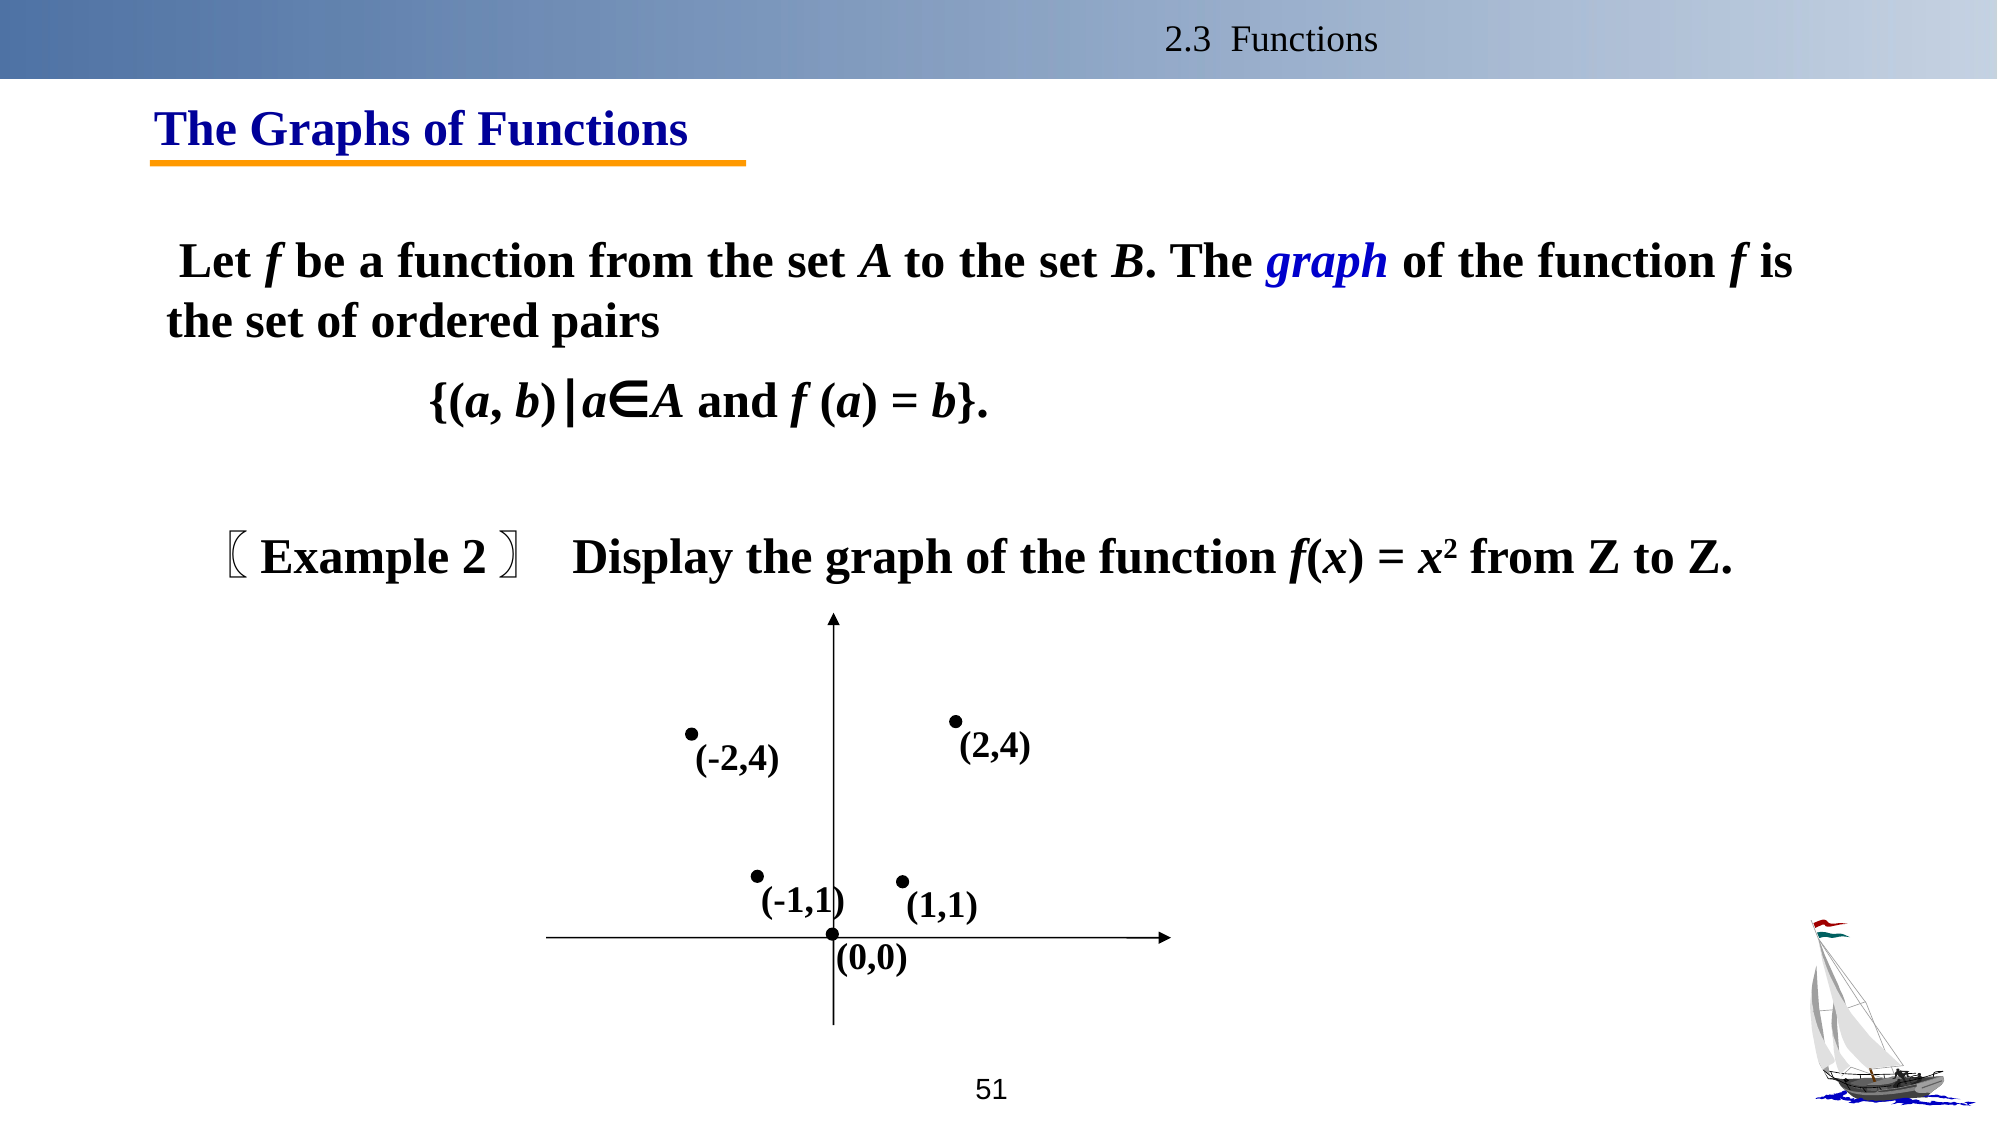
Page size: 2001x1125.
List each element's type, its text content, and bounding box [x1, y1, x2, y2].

text_box The Graphs of Functions [138, 88, 788, 163]
slide_number 51 [889, 1049, 1024, 1125]
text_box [545, 612, 1172, 1026]
text_box Let f be a function from the set A to the set B. The graph of the function f is the set of ordered pairs {(a, b)∣a∈A and f (a) = b}. [151, 219, 1809, 435]
picture [0, 0, 2000, 79]
text_box 2.3 Functions [1149, 6, 1750, 66]
text_box 〖Example 2〗 Display the graph of the function f(x) = x2 from Z to Z. [162, 515, 1797, 591]
